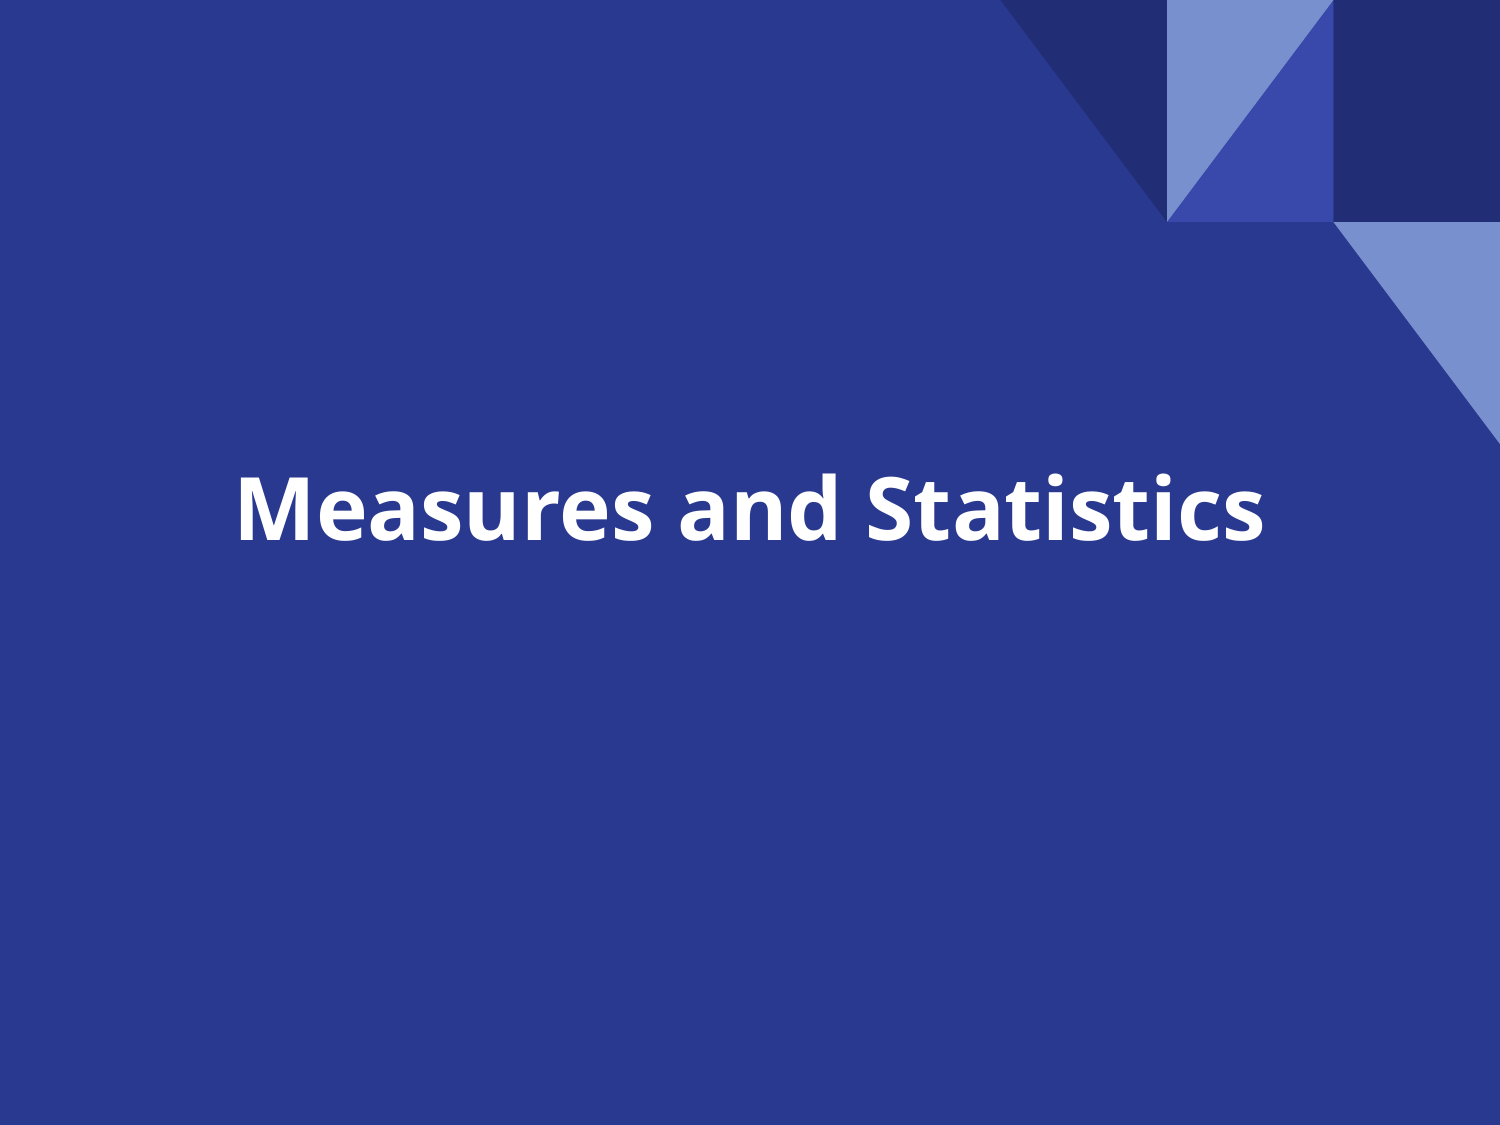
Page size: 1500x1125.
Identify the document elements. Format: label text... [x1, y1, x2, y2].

list Measures and Statistics [51, 438, 1449, 583]
